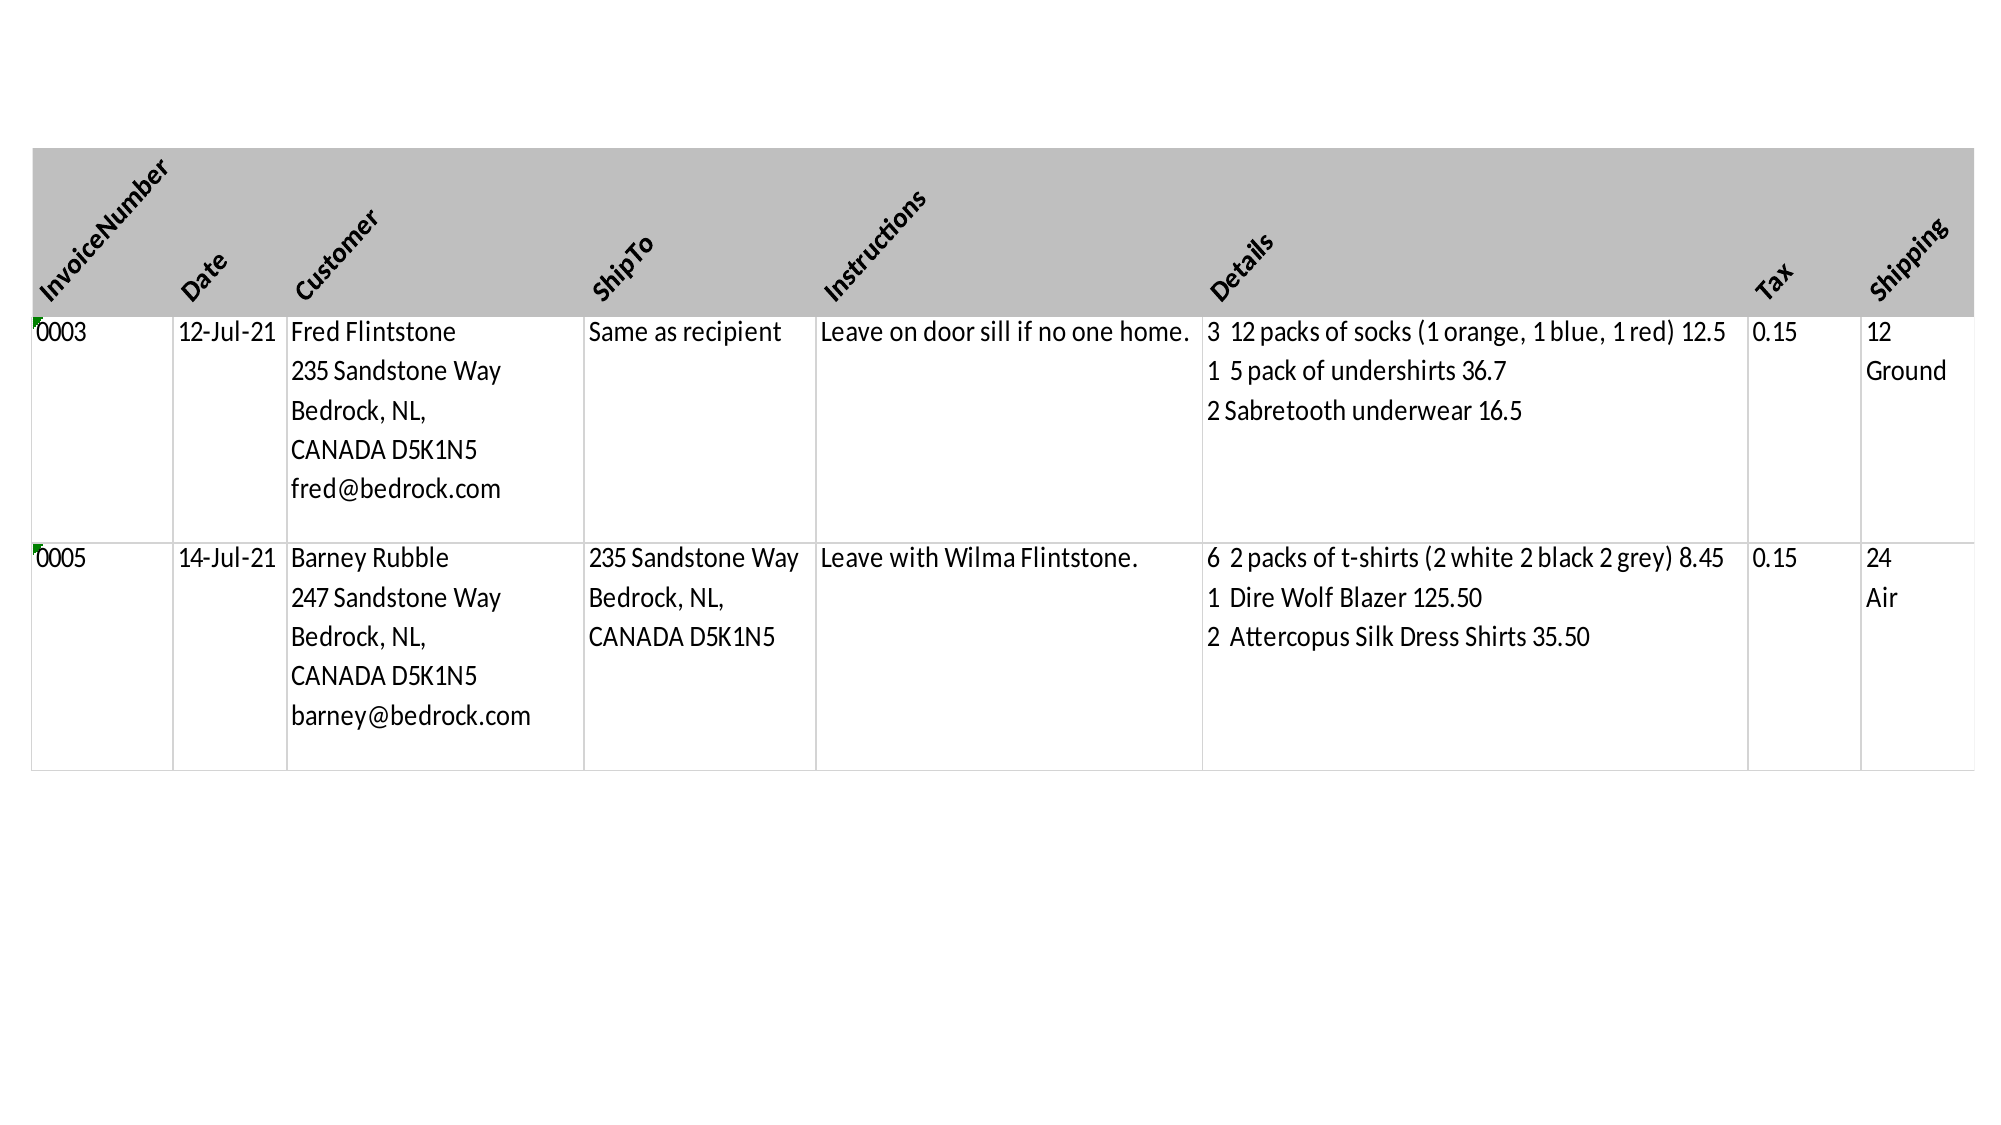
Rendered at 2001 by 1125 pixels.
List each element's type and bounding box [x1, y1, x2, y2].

picture [30, 146, 1976, 773]
